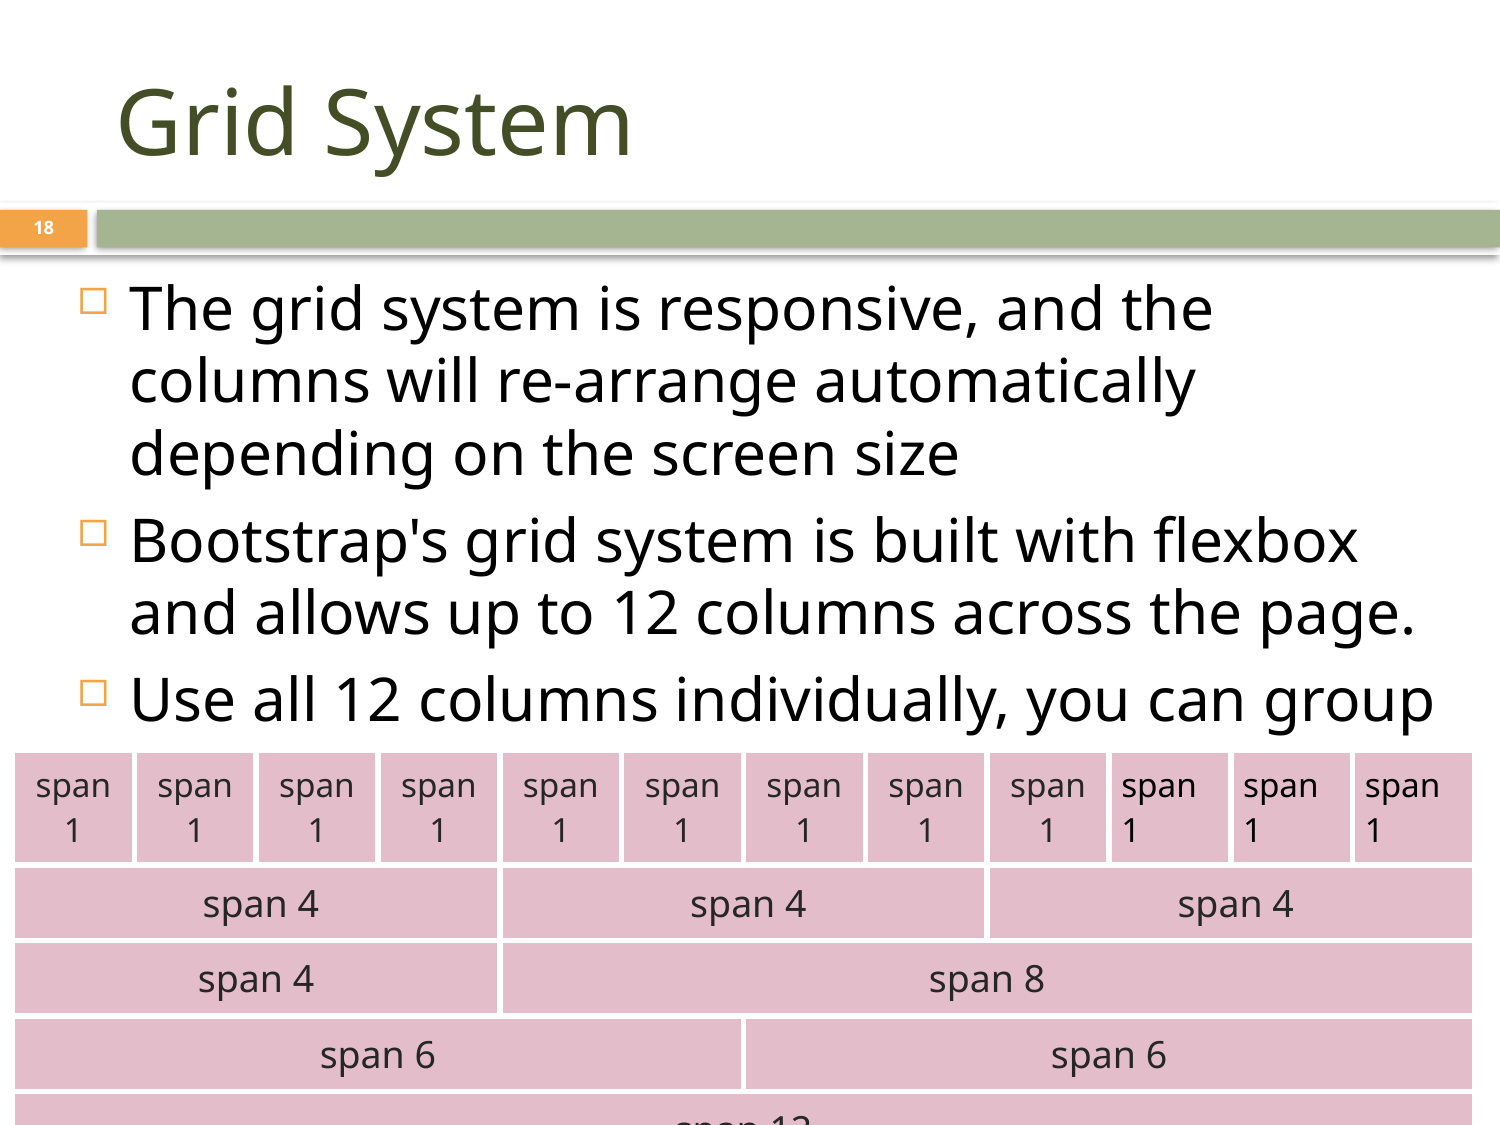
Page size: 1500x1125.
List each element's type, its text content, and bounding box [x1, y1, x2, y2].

table_cell span 4 [15, 868, 497, 938]
table_cell span 6 [15, 1019, 741, 1089]
table_header span 1 [137, 753, 253, 862]
table_header span 1 [259, 753, 375, 862]
table_header span 1 [624, 753, 741, 862]
table_header span 1 [381, 753, 497, 862]
table_header span 1 [1112, 753, 1228, 862]
table_cell span 8 [503, 943, 1472, 1013]
table_header span 1 [746, 753, 863, 862]
table_cell span 4 [990, 868, 1472, 938]
table_header span 1 [868, 753, 984, 862]
slide_number 18 [0, 208, 88, 249]
title Grid System [100, 37, 1438, 200]
table_header span 1 [1355, 753, 1472, 862]
table_header span 1 [15, 753, 132, 862]
table_header span 1 [503, 753, 619, 862]
table_cell span 12 [15, 1094, 1472, 1125]
table_header span 1 [1234, 753, 1350, 862]
table_cell span 4 [15, 943, 497, 1013]
table_cell span 6 [746, 1019, 1472, 1089]
list The grid system is responsive, and the columns will re-arrange automatically depending on the screen size Bootstrap's grid system is built with flexbox and allows up to 12 columns across the page. Use all 12 columns individually, you can group the columns together to create wider columns: [62, 262, 1462, 747]
table_cell span 4 [503, 868, 984, 938]
table_header span 1 [990, 753, 1106, 862]
